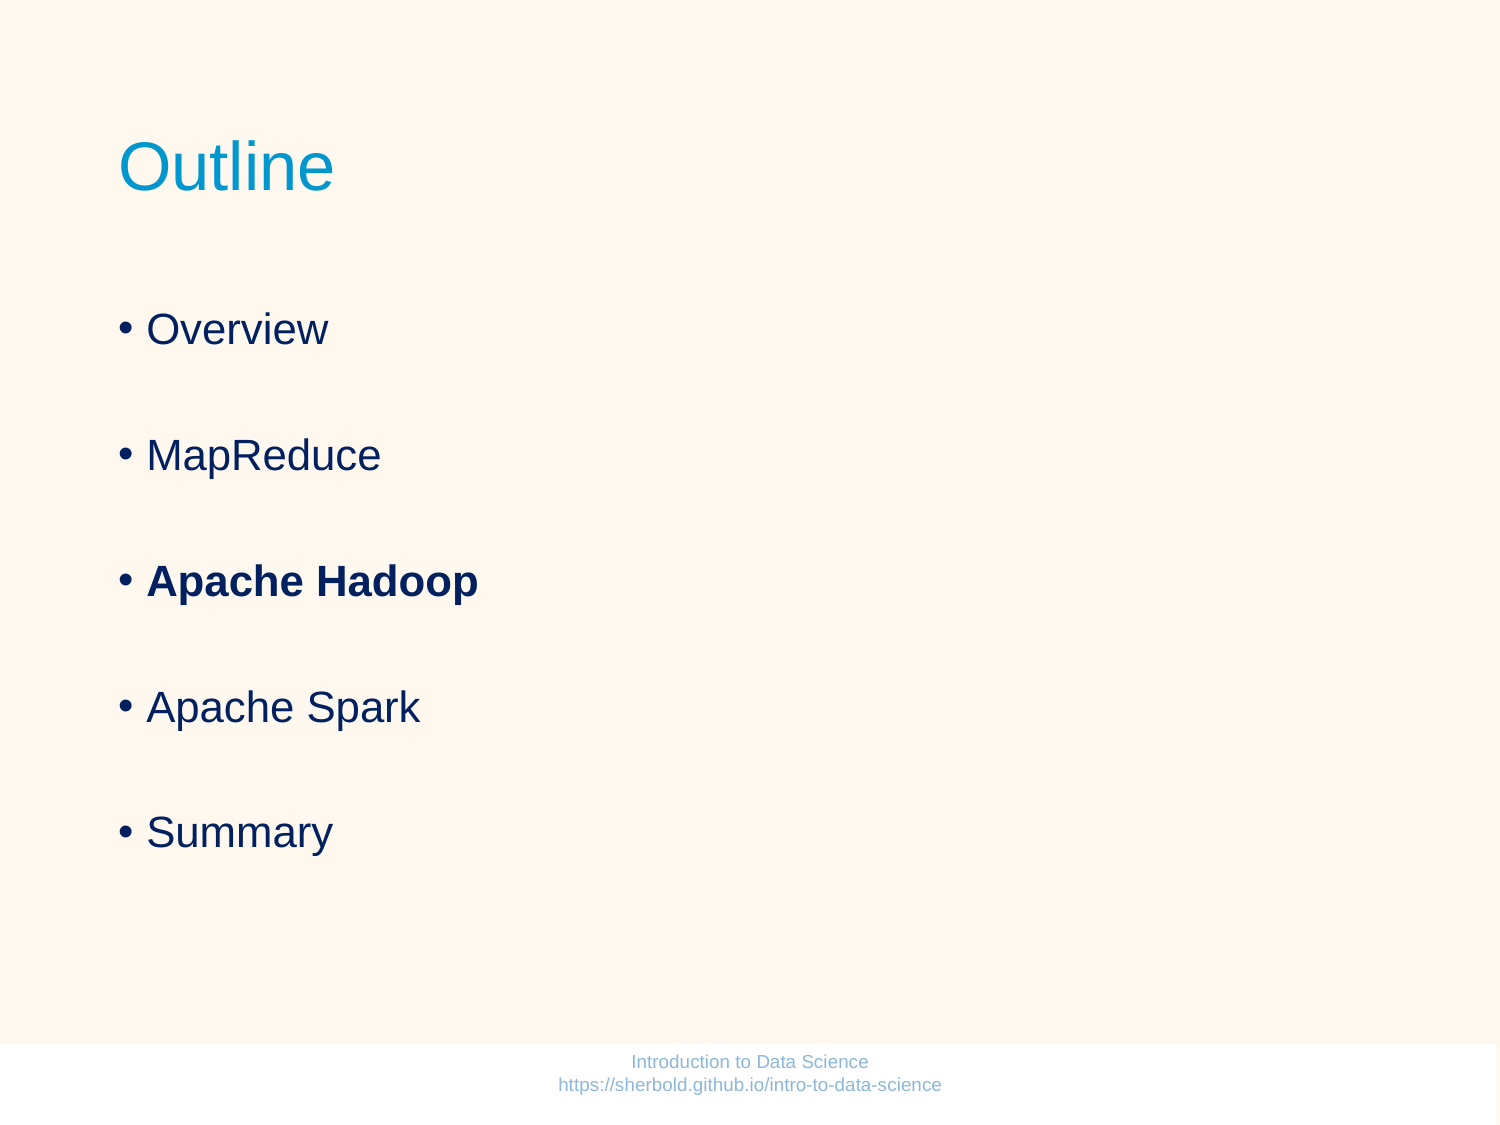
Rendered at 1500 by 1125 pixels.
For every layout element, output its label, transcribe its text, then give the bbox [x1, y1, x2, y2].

title Outline [103, 59, 1397, 278]
footer Introduction to Data Science https://sherbold.github.io/intro-to-data-science [496, 1042, 1004, 1103]
list Overview MapReduce Apache Hadoop Apache Spark Summary [103, 299, 1397, 1014]
